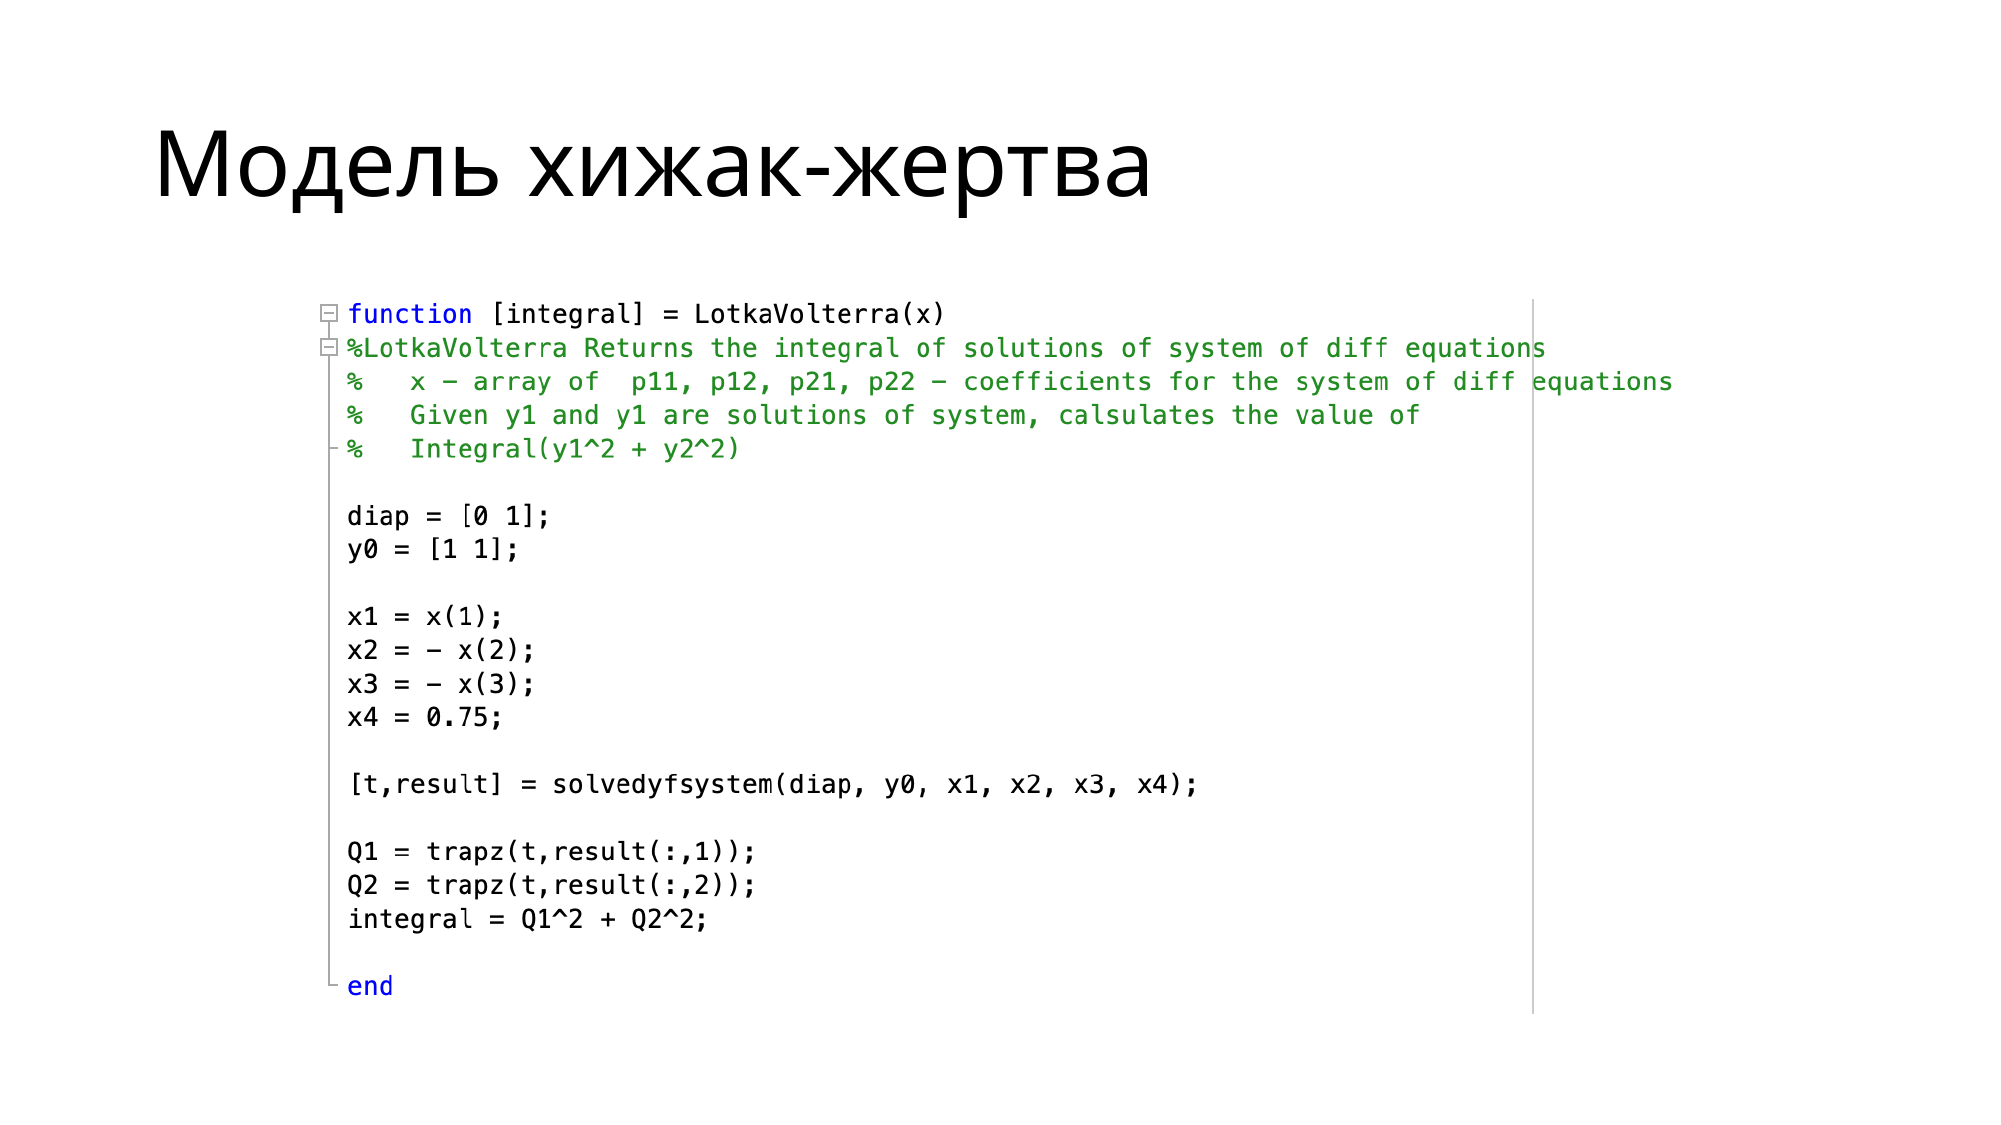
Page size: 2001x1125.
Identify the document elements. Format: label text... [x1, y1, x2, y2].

title Модель хижак-жертва [137, 57, 1863, 276]
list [313, 299, 1687, 1014]
